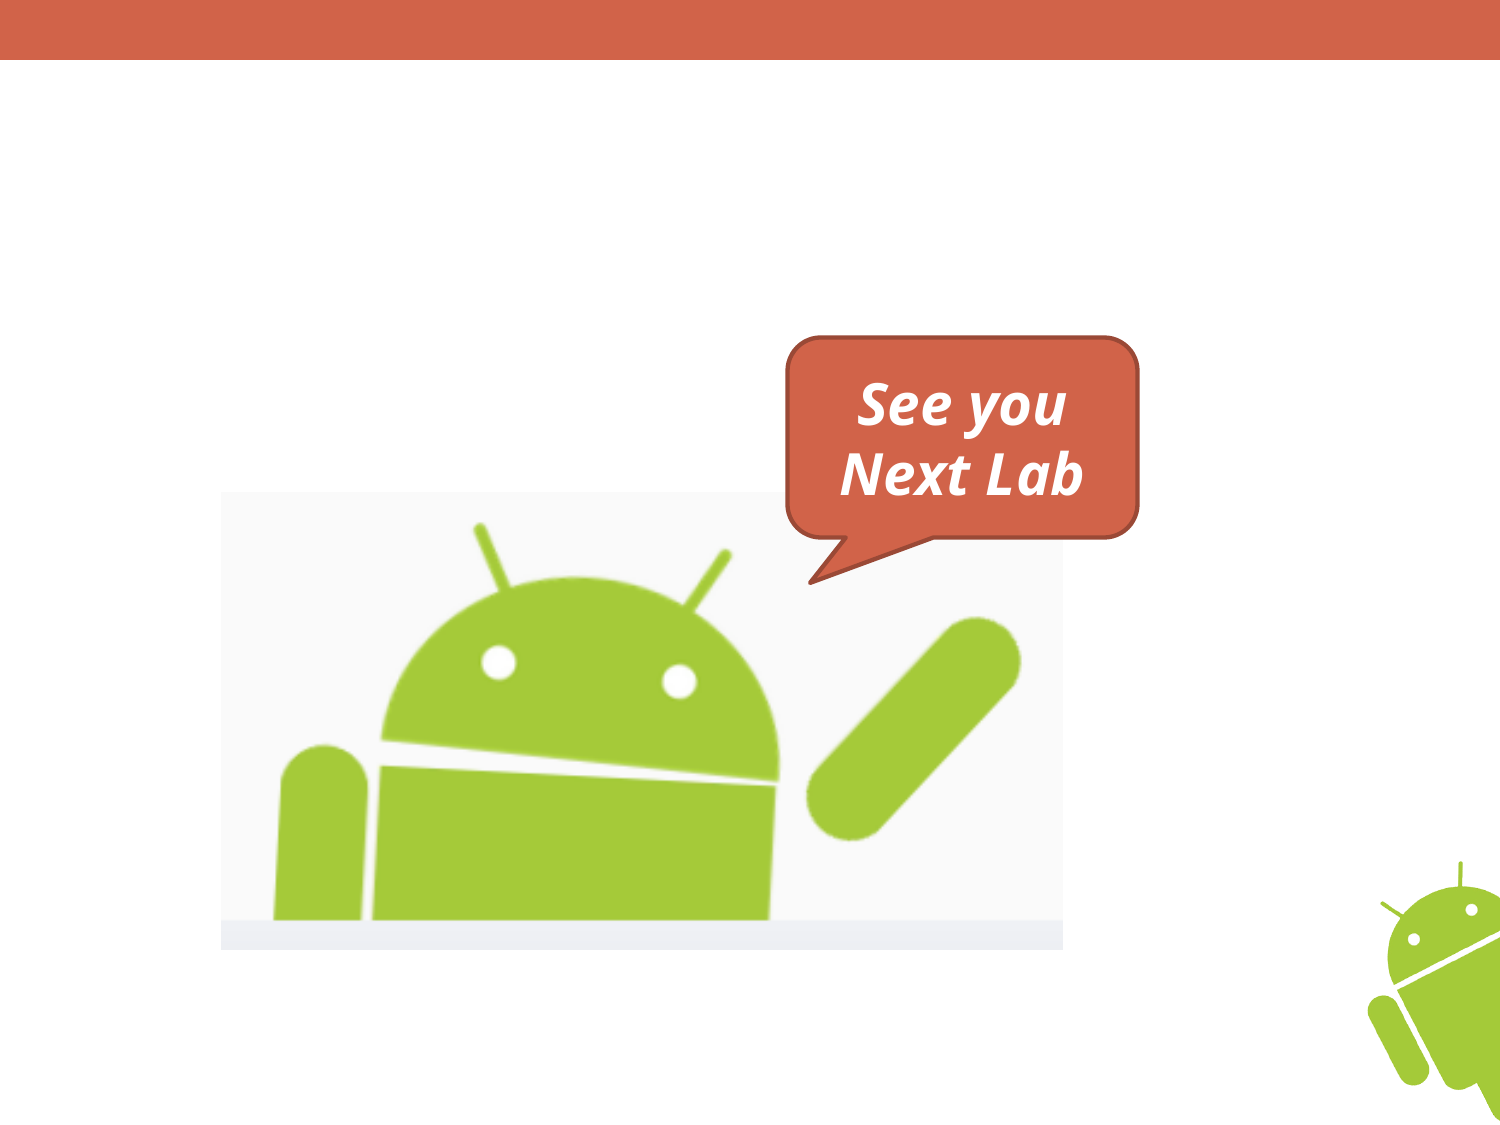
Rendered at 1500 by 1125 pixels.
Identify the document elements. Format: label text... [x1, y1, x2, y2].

picture [1362, 860, 1500, 1125]
text_box See you Next Lab [785, 335, 1140, 540]
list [221, 492, 1063, 951]
